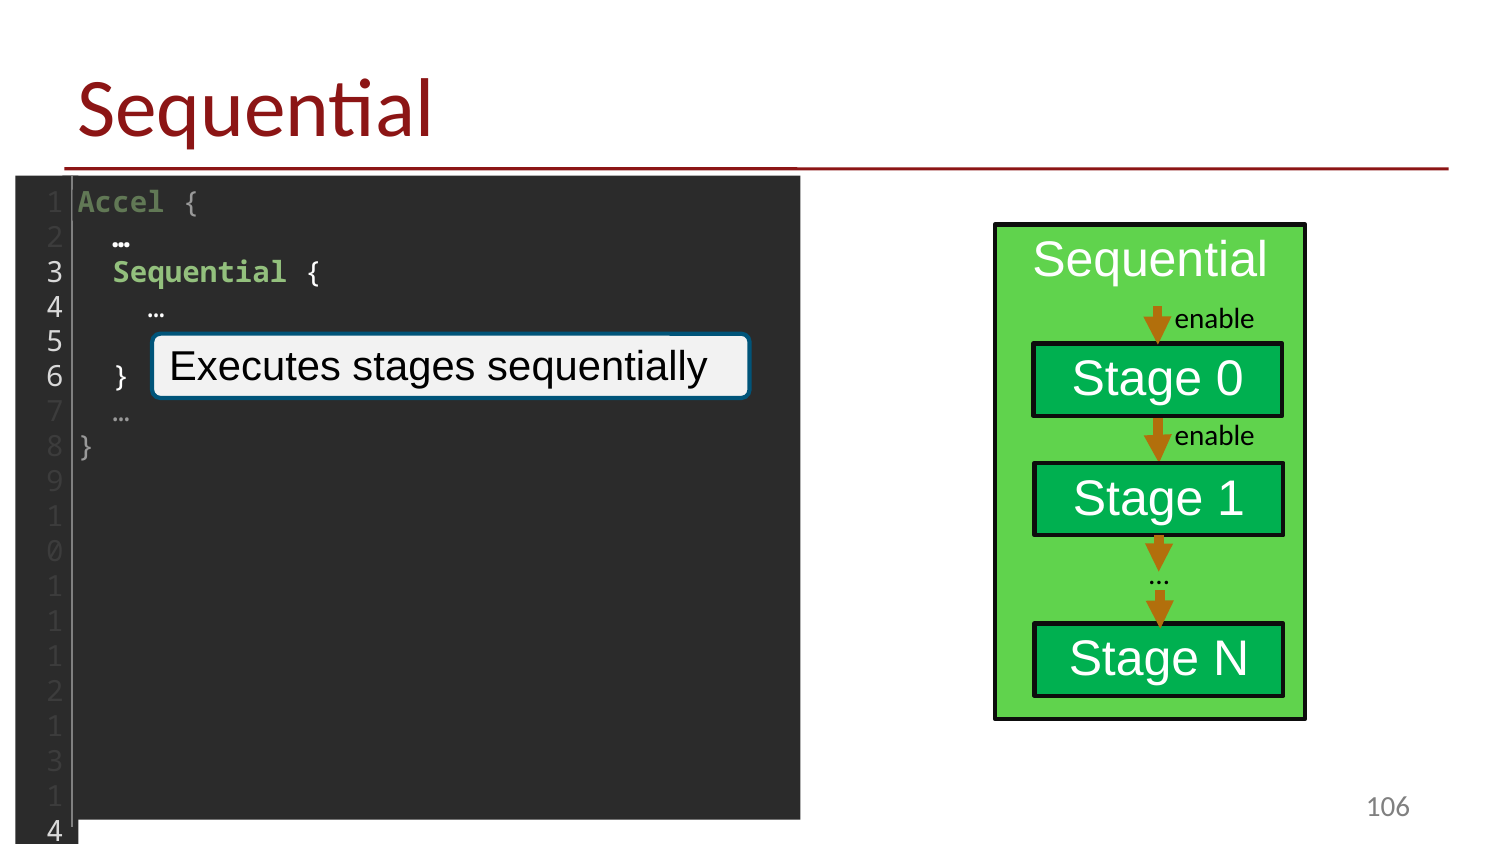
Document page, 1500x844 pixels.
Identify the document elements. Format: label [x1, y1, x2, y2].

title [62, 28, 1459, 160]
text_box [993, 222, 1316, 721]
slide_number [1074, 782, 1425, 827]
text_box [15, 175, 801, 844]
